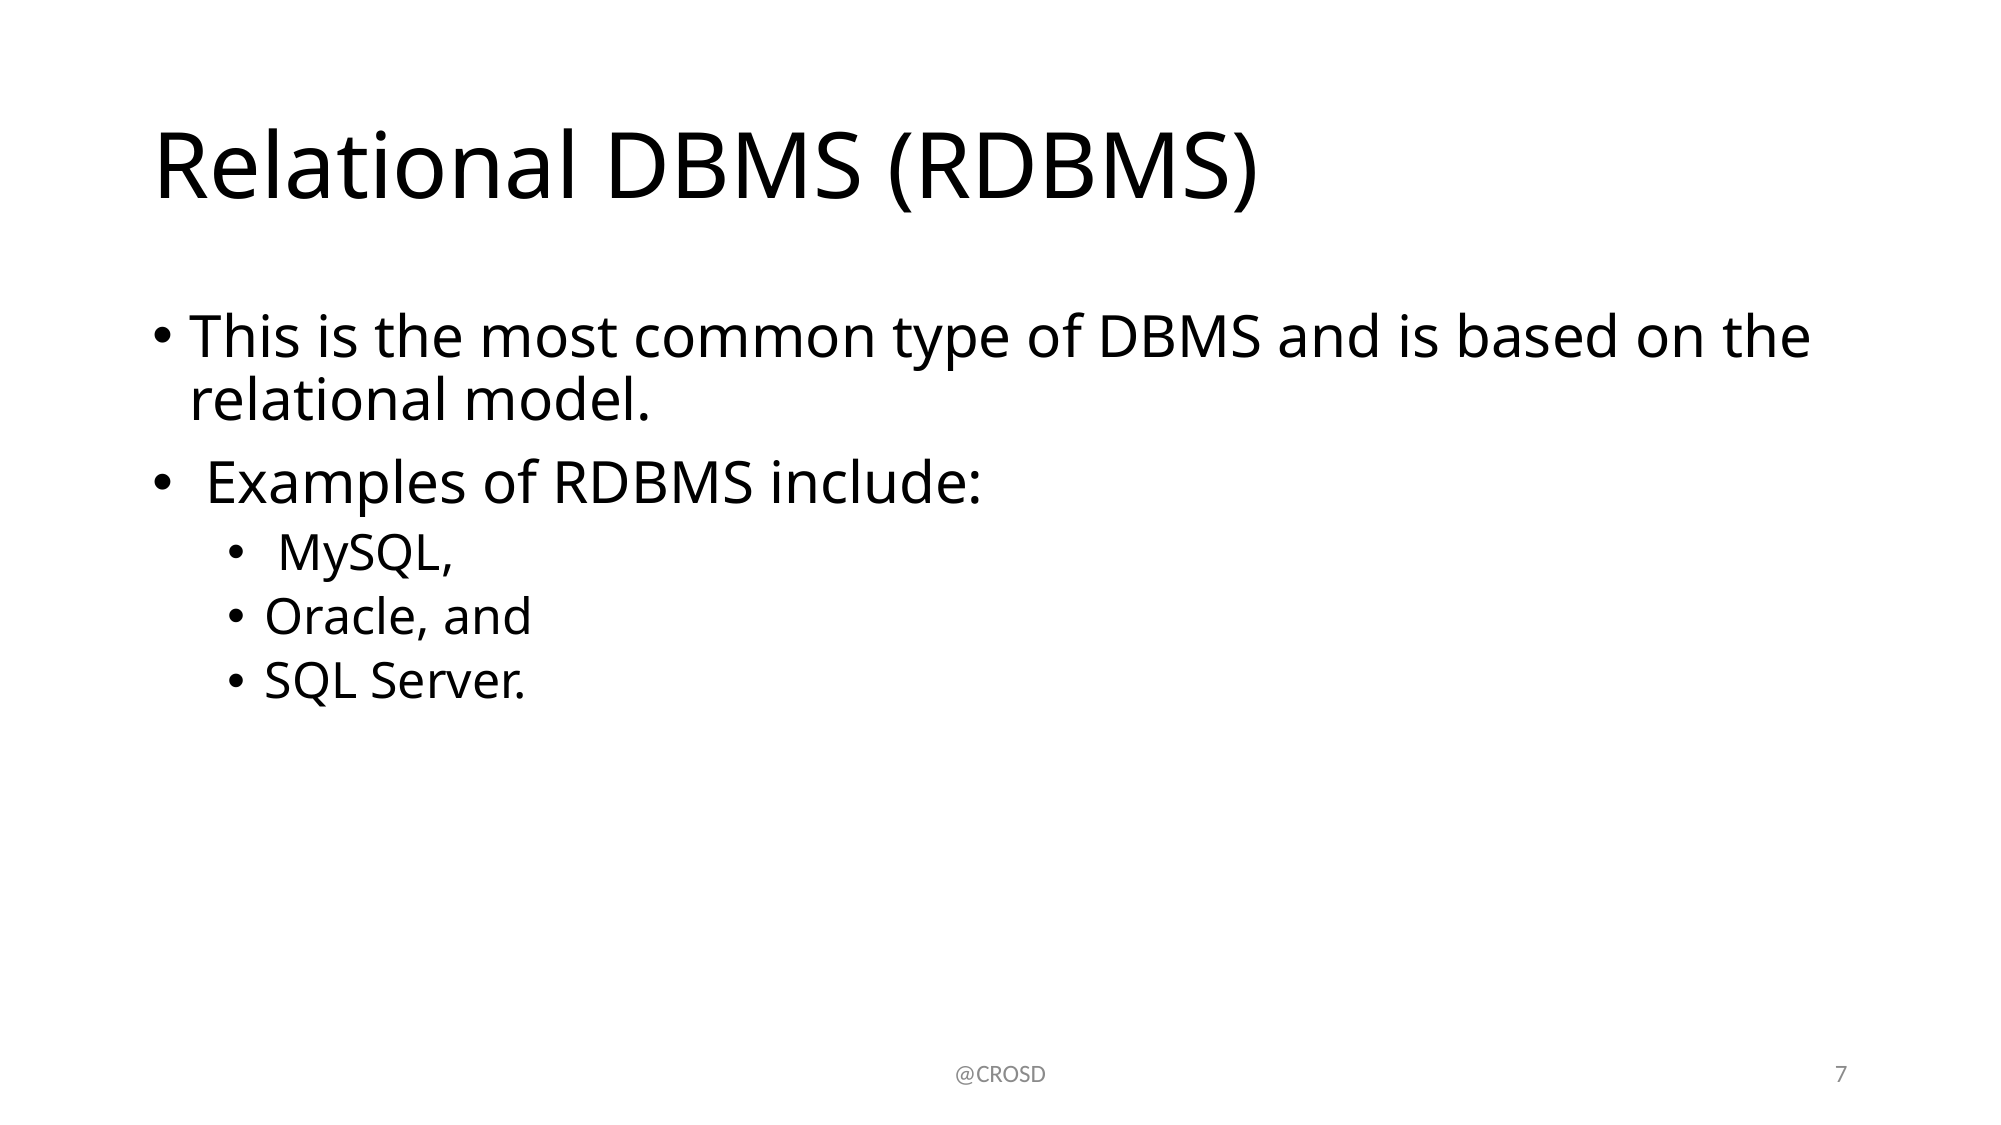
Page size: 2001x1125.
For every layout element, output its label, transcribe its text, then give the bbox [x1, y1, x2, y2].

footer @CROSD [662, 1042, 1338, 1103]
slide_number 7 [1412, 1042, 1863, 1103]
title Relational DBMS (RDBMS) [137, 59, 1863, 278]
list This is the most common type of DBMS and is based on the relational model. Examples of RDBMS include: MySQL, Oracle, and SQL Server. [137, 299, 1863, 1014]
